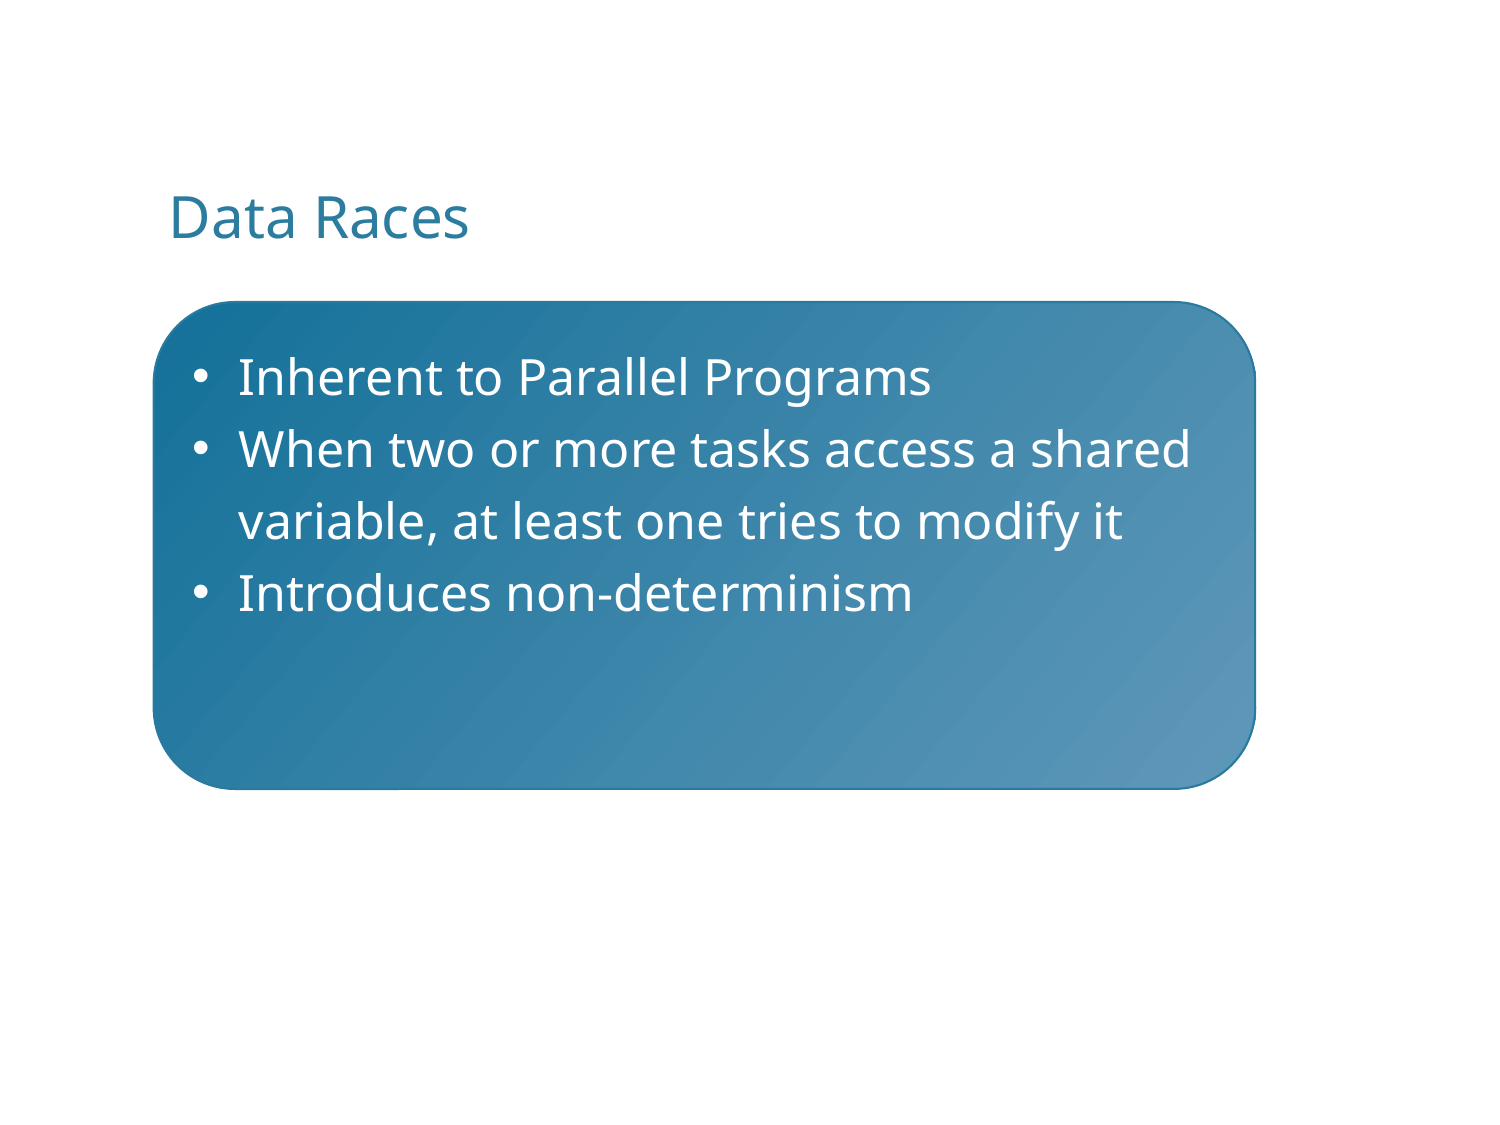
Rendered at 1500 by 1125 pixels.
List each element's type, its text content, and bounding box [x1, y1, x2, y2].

text_box Inherent to Parallel Programs When two or more tasks access a shared variable, at least one tries to modify it Introduces non-determinism [152, 300, 1257, 791]
title Data Races [153, 112, 966, 258]
